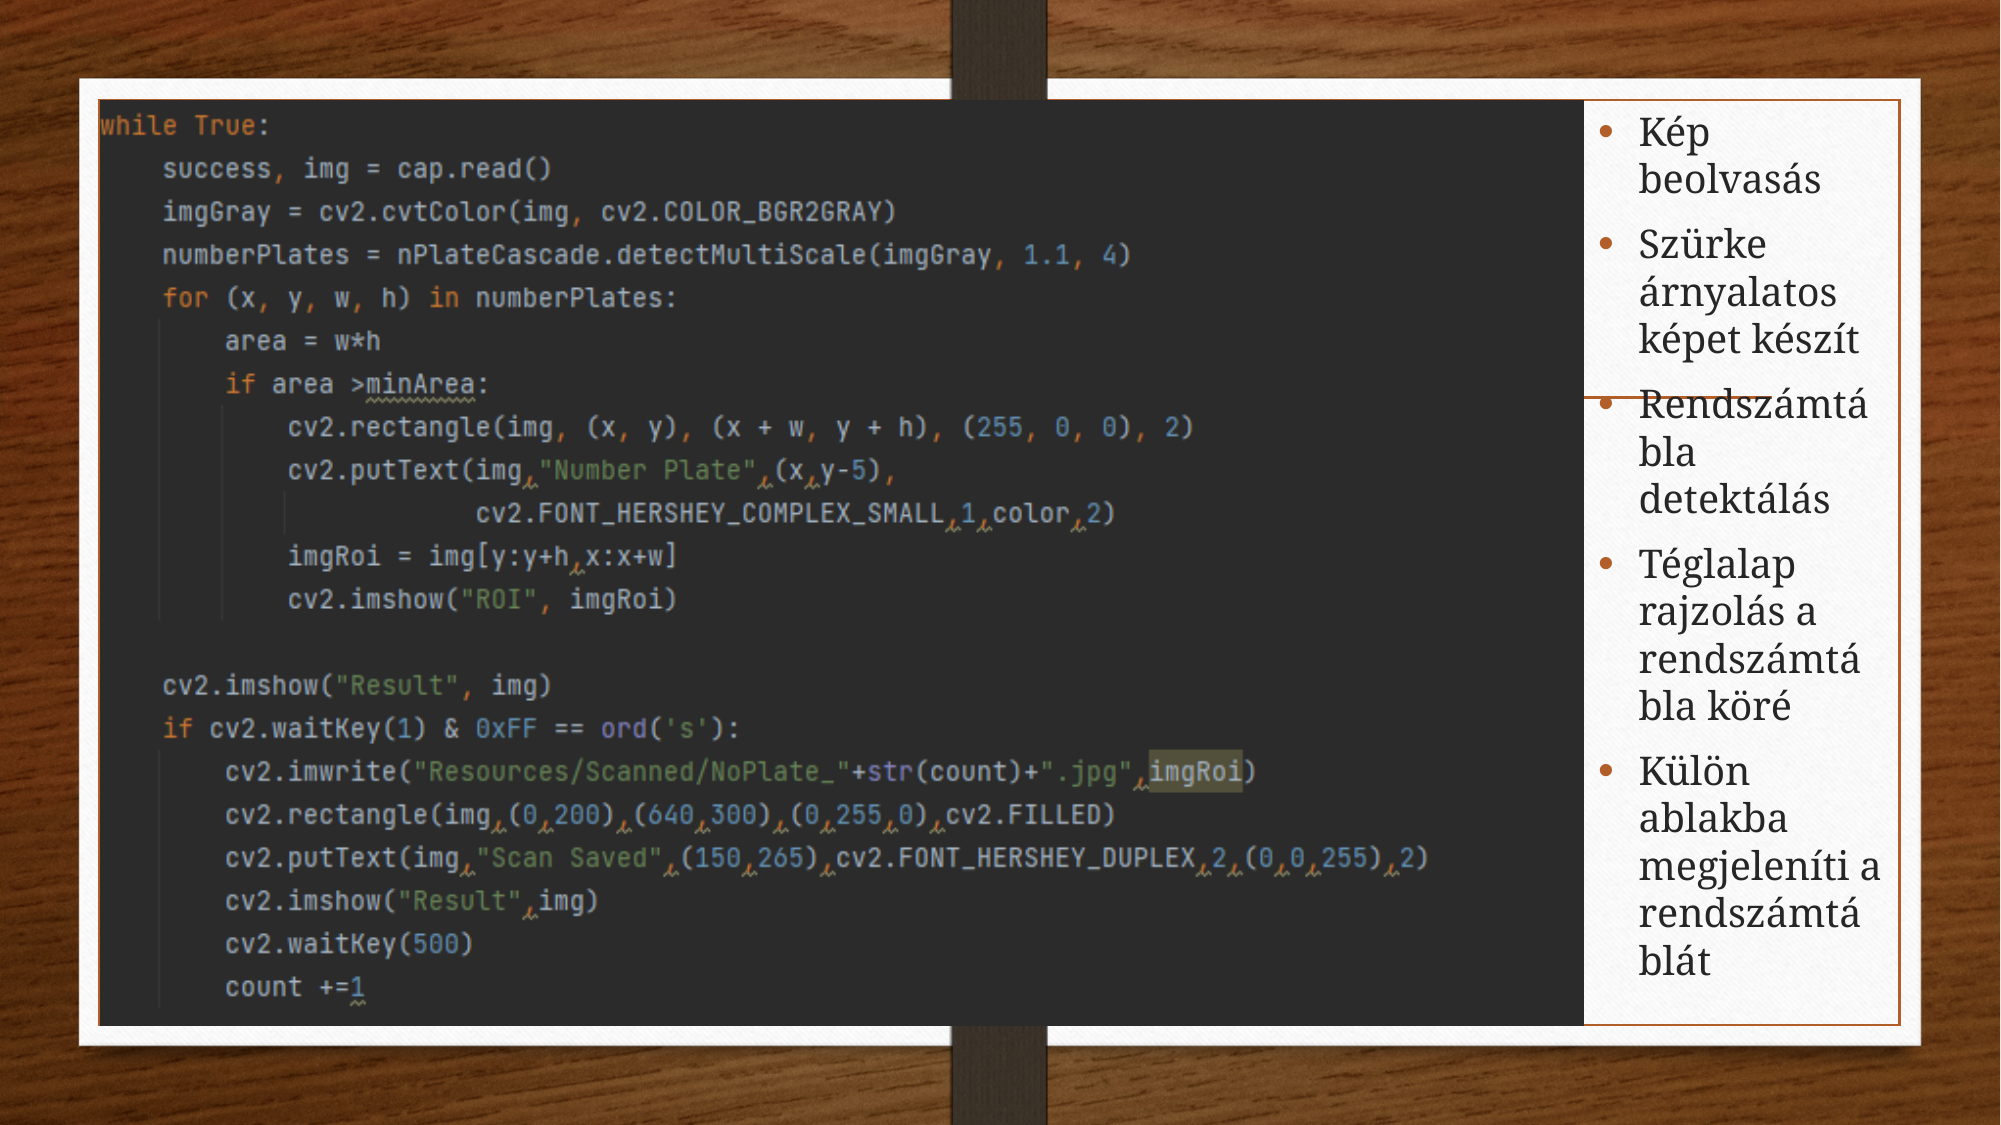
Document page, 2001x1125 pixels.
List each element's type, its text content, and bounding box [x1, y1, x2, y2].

picture [0, 0, 2001, 1125]
list Kép beolvasás Szürke árnyalatos képet készít Rendszámtábla detektálás Téglalap rajzolás a rendszámtábla köré Külön ablakba megjeleníti a rendszámtáblát [1583, 99, 1900, 1025]
